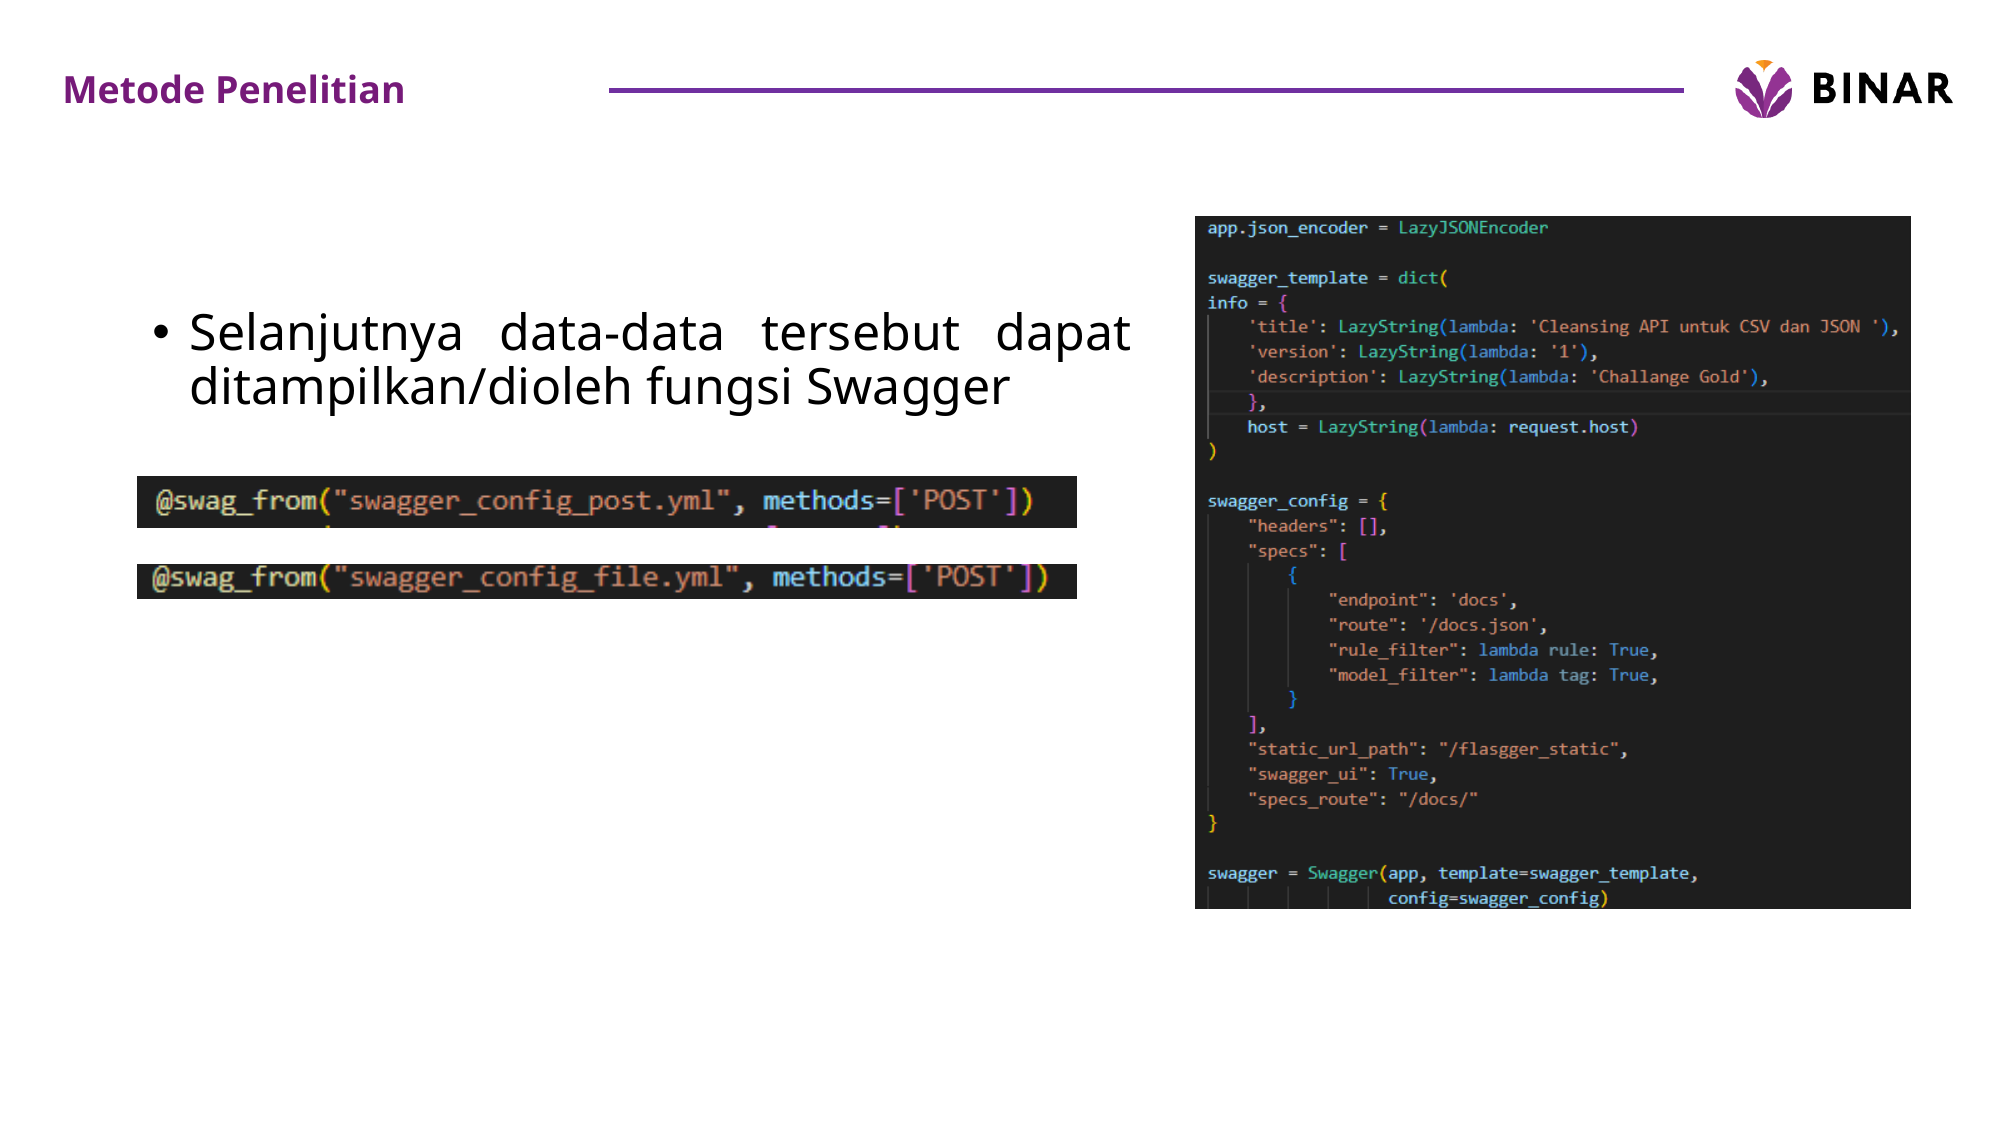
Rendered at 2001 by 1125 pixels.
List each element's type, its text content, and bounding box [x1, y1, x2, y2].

list Selanjutnya data-data tersebut dapat ditampilkan/dioleh fungsi Swagger [137, 299, 1147, 537]
text_box Metode Penelitian [47, 58, 483, 119]
picture [137, 476, 1077, 528]
picture [1195, 216, 1911, 909]
picture [1735, 60, 1953, 118]
picture [137, 564, 1077, 599]
